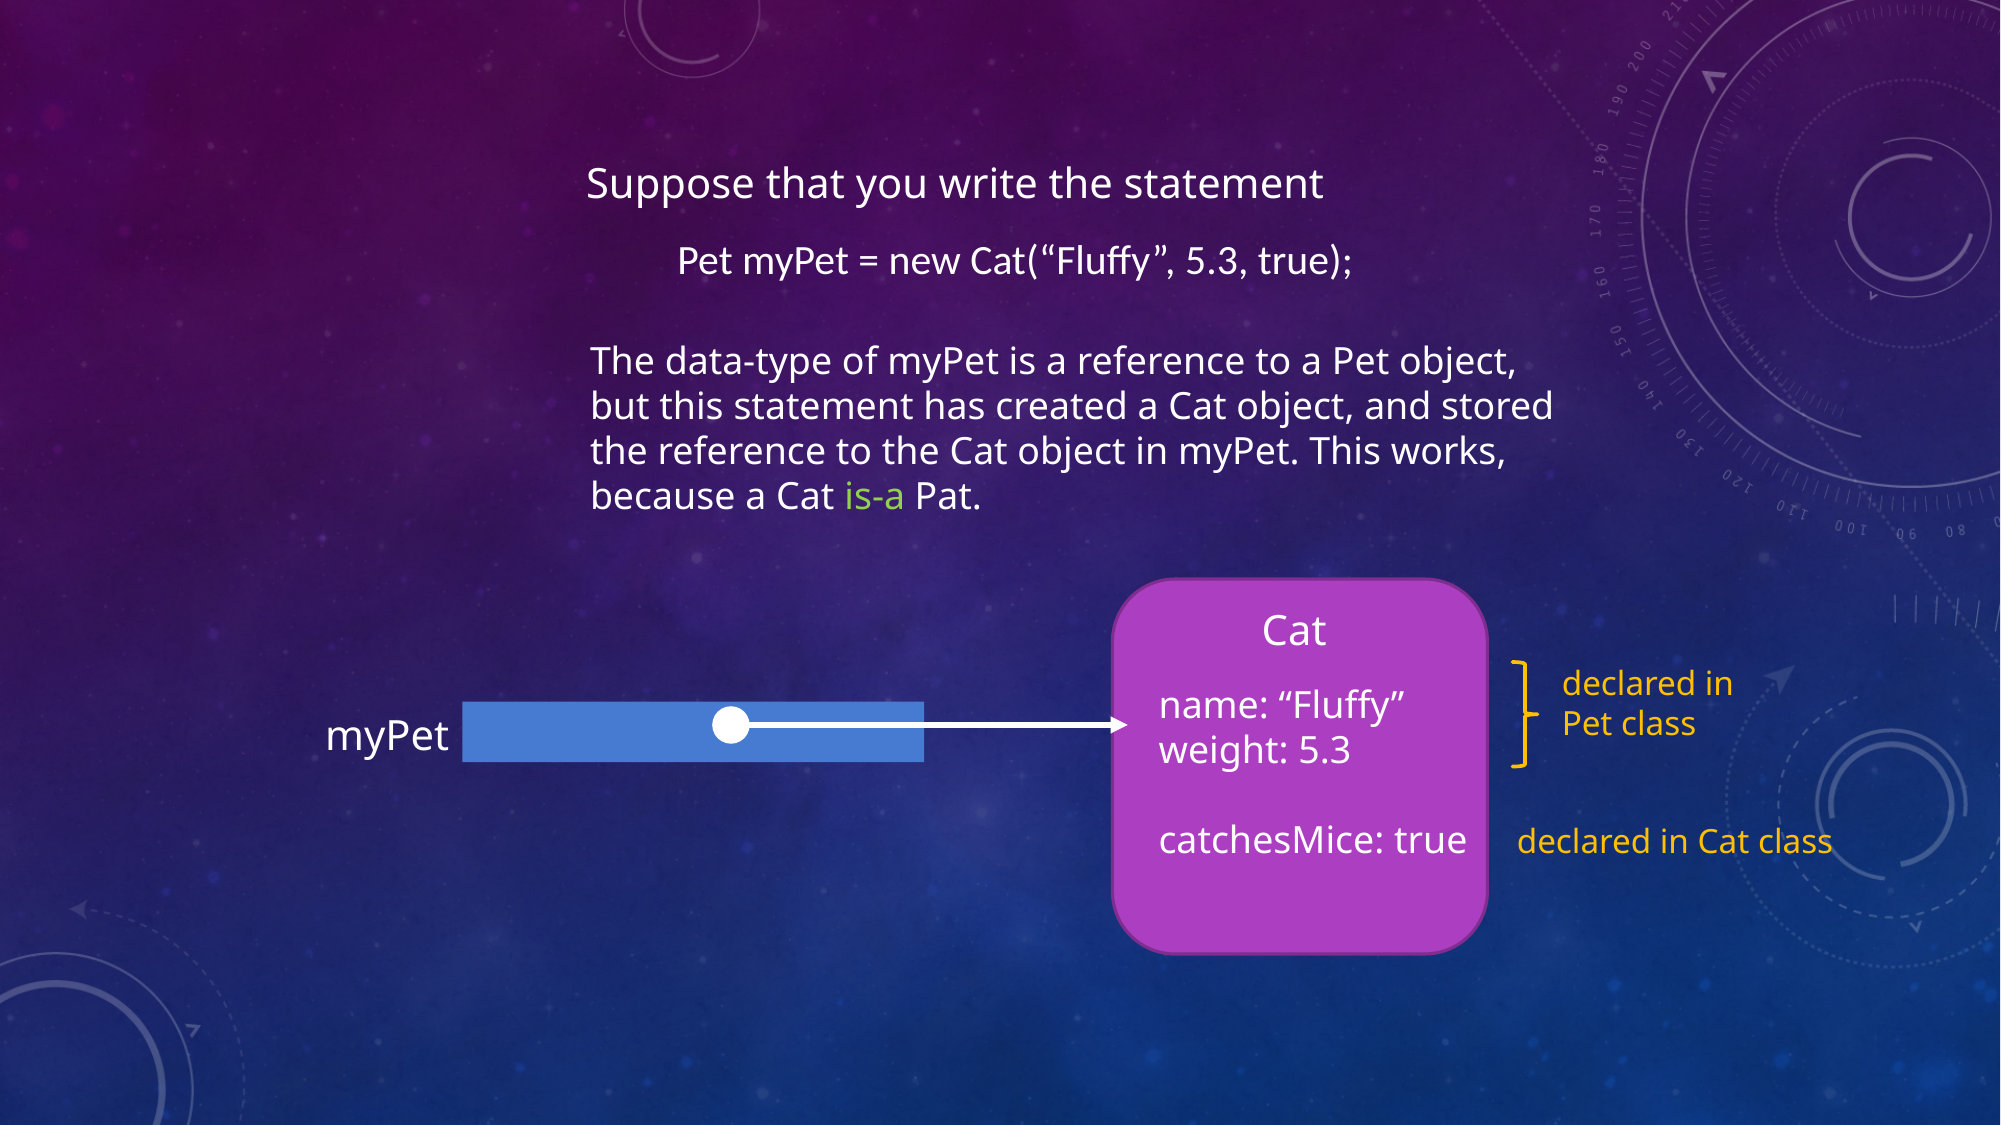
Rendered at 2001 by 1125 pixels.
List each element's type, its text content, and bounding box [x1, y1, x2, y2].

text_box Cat [1246, 596, 1342, 662]
text_box name: “Fluffy” weight: 5.3 catchesMice: true [1143, 674, 1483, 869]
text_box [464, 700, 926, 764]
text_box declared in Pet class [1547, 654, 1759, 750]
text_box myPet [310, 700, 464, 766]
text_box The data-type of myPet is a reference to a Pet object, but this statement has created a Cat object, and stored the reference to the Cat object in myPet. This works, because a Cat is-a Pat. [575, 329, 1571, 525]
text_box declared in Cat class [1502, 812, 1849, 868]
text_box Pet myPet = new Cat(“Fluffy”, 5.3, true); [662, 225, 1379, 291]
text_box Suppose that you write the statement [571, 149, 1340, 214]
picture [0, 0, 2001, 1125]
text_box [710, 704, 752, 746]
text_box [1110, 577, 1489, 956]
text_box [1511, 661, 1539, 768]
